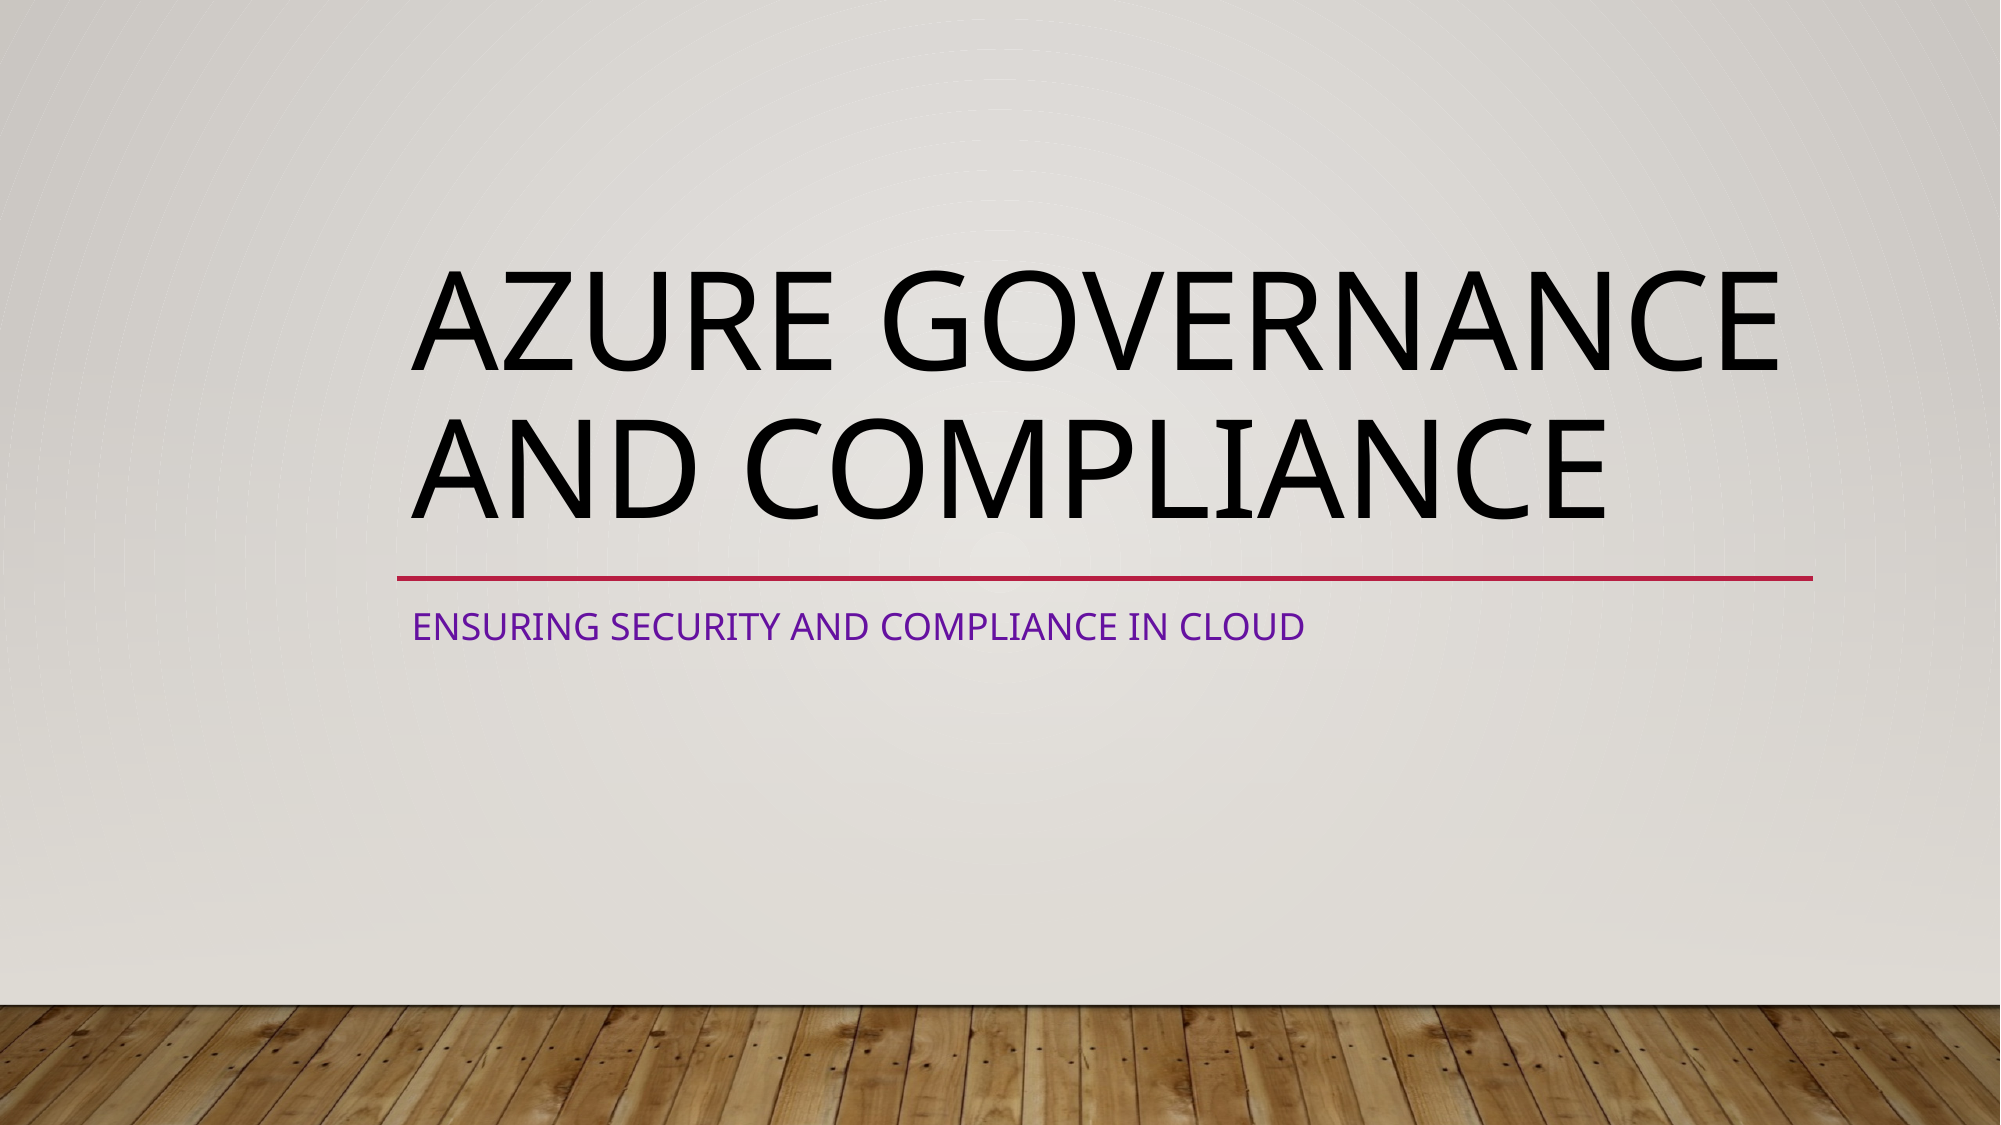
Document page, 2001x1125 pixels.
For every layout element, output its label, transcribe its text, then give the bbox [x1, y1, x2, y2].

subtitle Ensuring Security And Compliance In Cloud [396, 579, 1814, 740]
picture [0, 1005, 2000, 1125]
title Azure governance and compliance [396, 131, 1814, 549]
